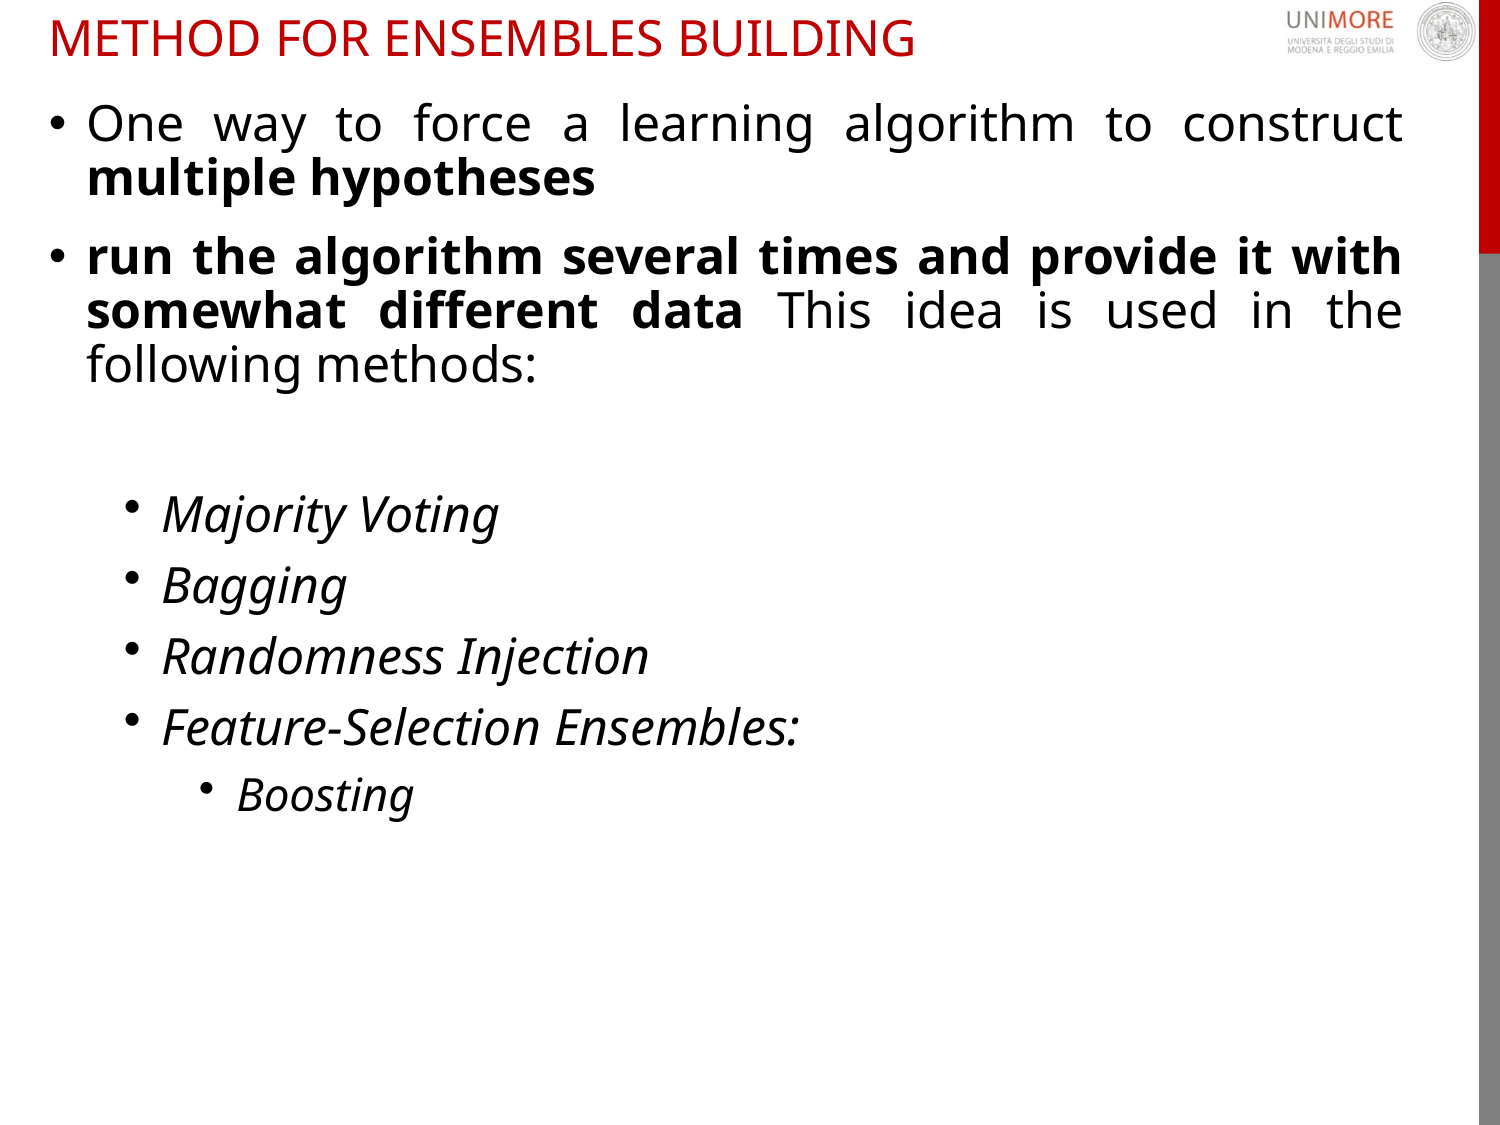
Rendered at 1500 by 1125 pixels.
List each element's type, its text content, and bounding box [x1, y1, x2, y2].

list One way to force a learning algorithm to construct multiple hypotheses run the algorithm several times and provide it with somewhat different data This idea is used in the following methods: Majority Voting Bagging Randomness Injection Feature-Selection Ensembles: Boosting [33, 90, 1420, 1124]
title Method for ensembles building [33, 4, 1312, 76]
picture [1283, 2, 1479, 62]
